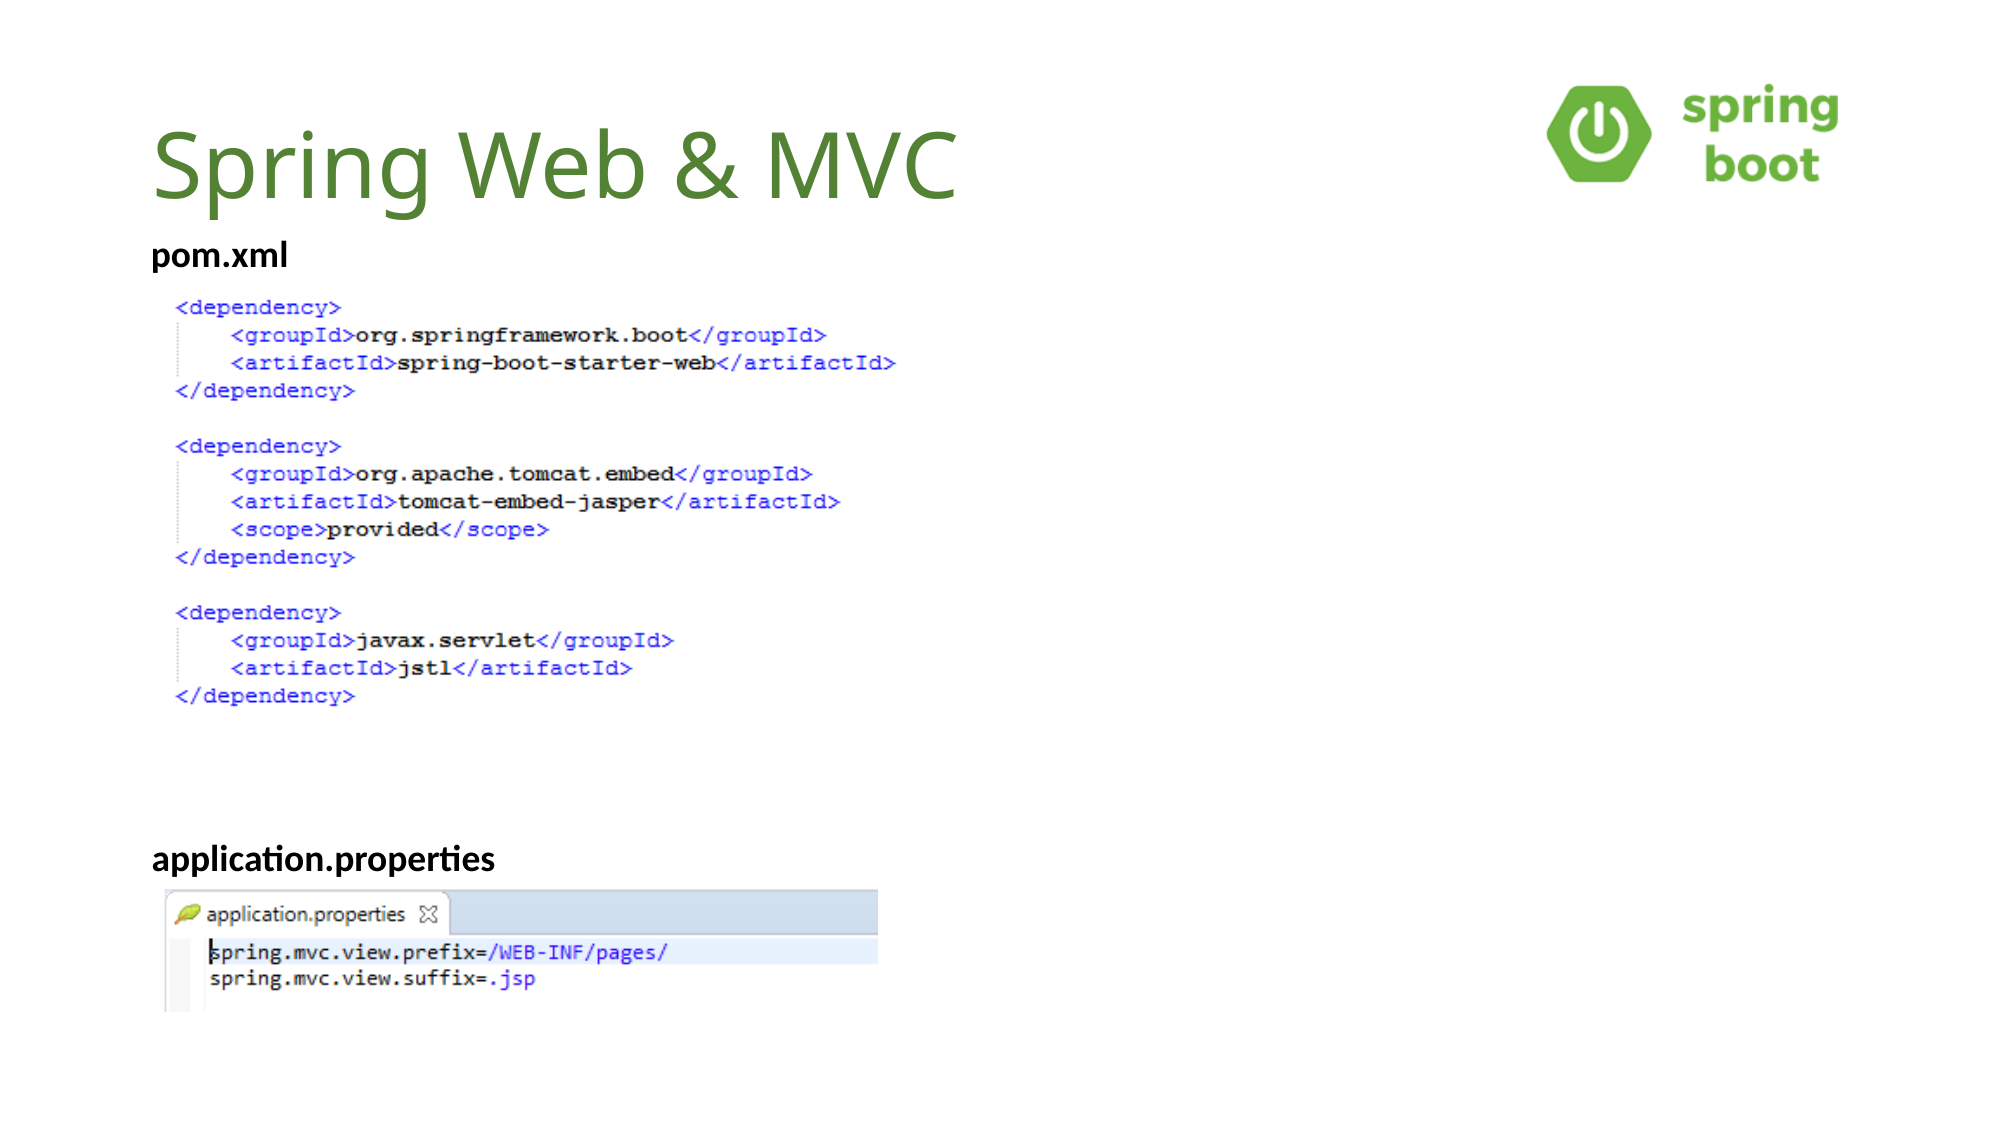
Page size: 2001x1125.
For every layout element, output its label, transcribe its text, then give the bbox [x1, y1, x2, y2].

title Spring Web & MVC [137, 59, 1863, 278]
picture [137, 270, 1000, 738]
text_box application.properties [136, 827, 511, 887]
picture [1544, 83, 1863, 184]
picture [164, 889, 879, 1012]
text_box pom.xml [136, 222, 304, 283]
